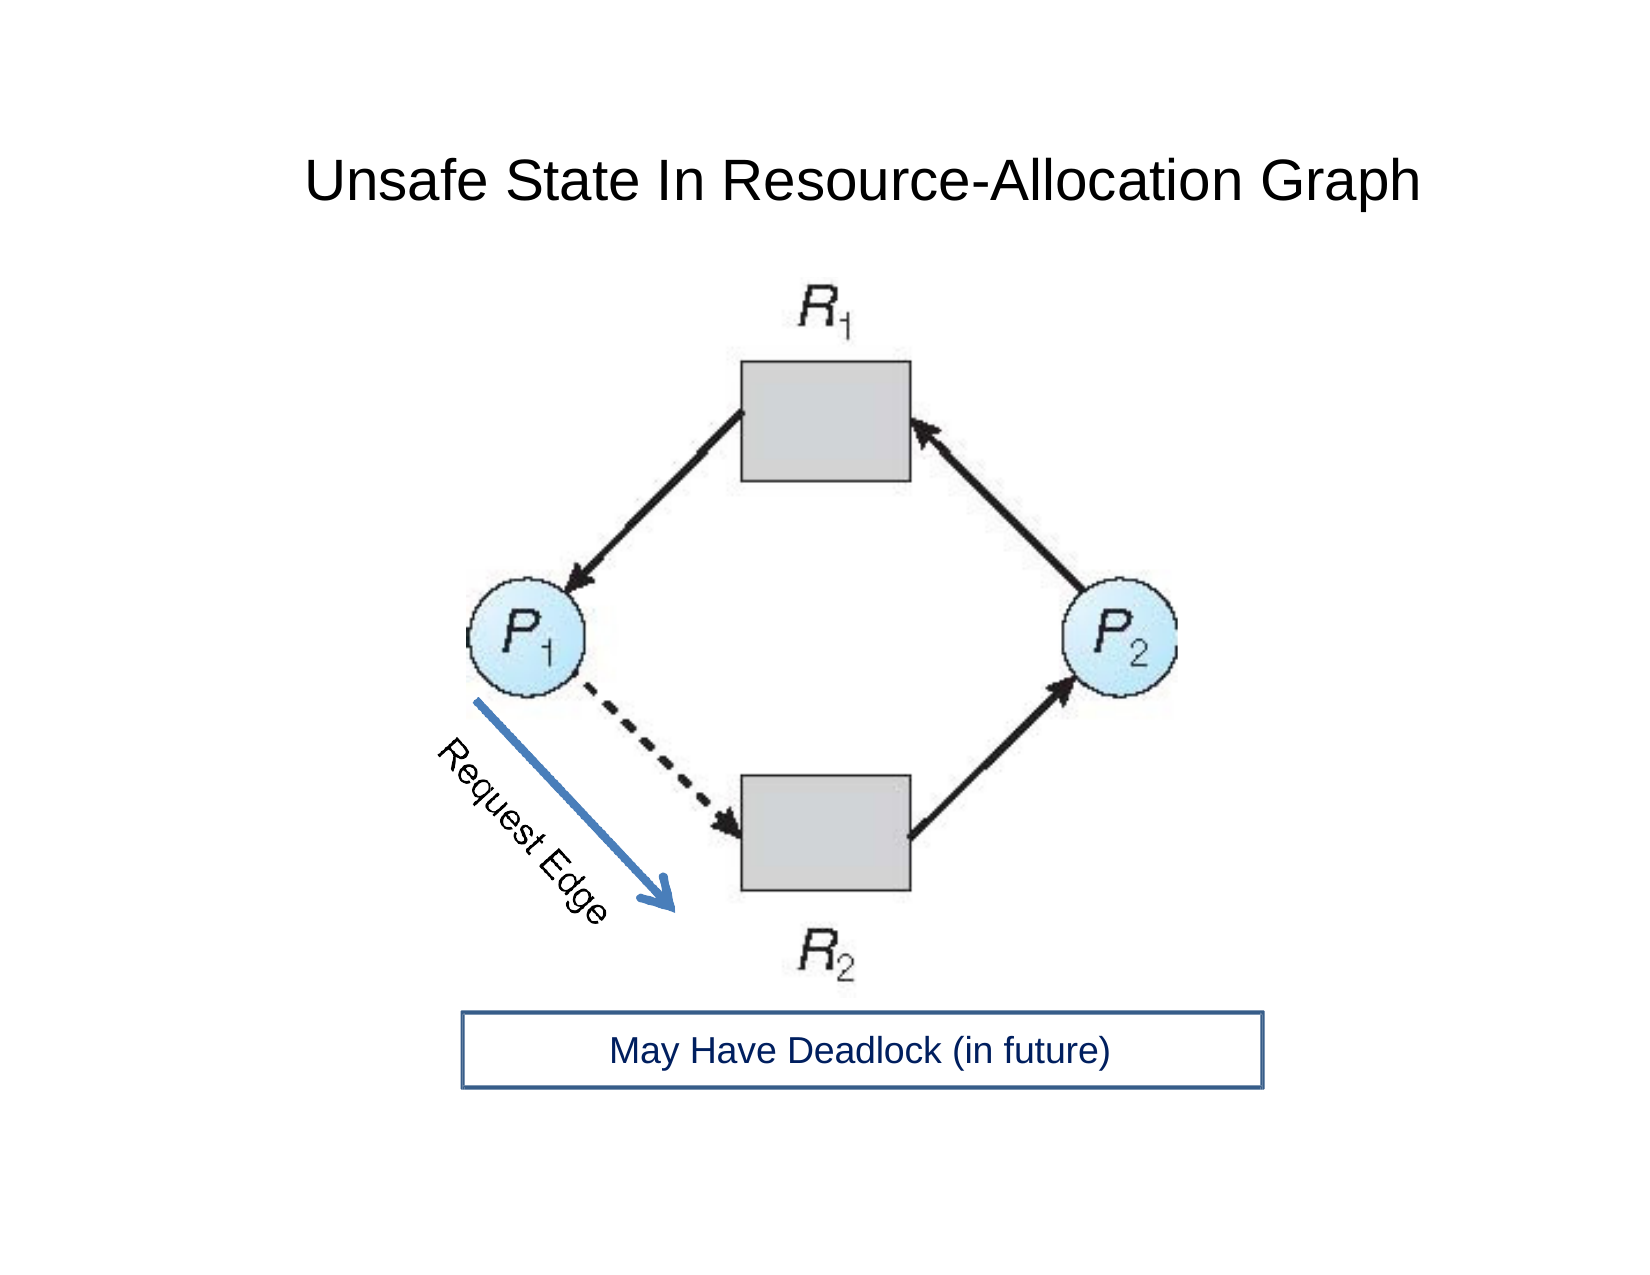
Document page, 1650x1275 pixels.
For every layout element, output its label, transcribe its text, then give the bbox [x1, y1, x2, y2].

text_box [466, 277, 1178, 998]
text_box [460, 1010, 1265, 1090]
text_box May Have Deadlock (in future) [607, 1024, 1118, 1072]
title Unsafe State In Resource-Allocation Graph [302, 139, 1427, 355]
text_box [437, 697, 676, 924]
